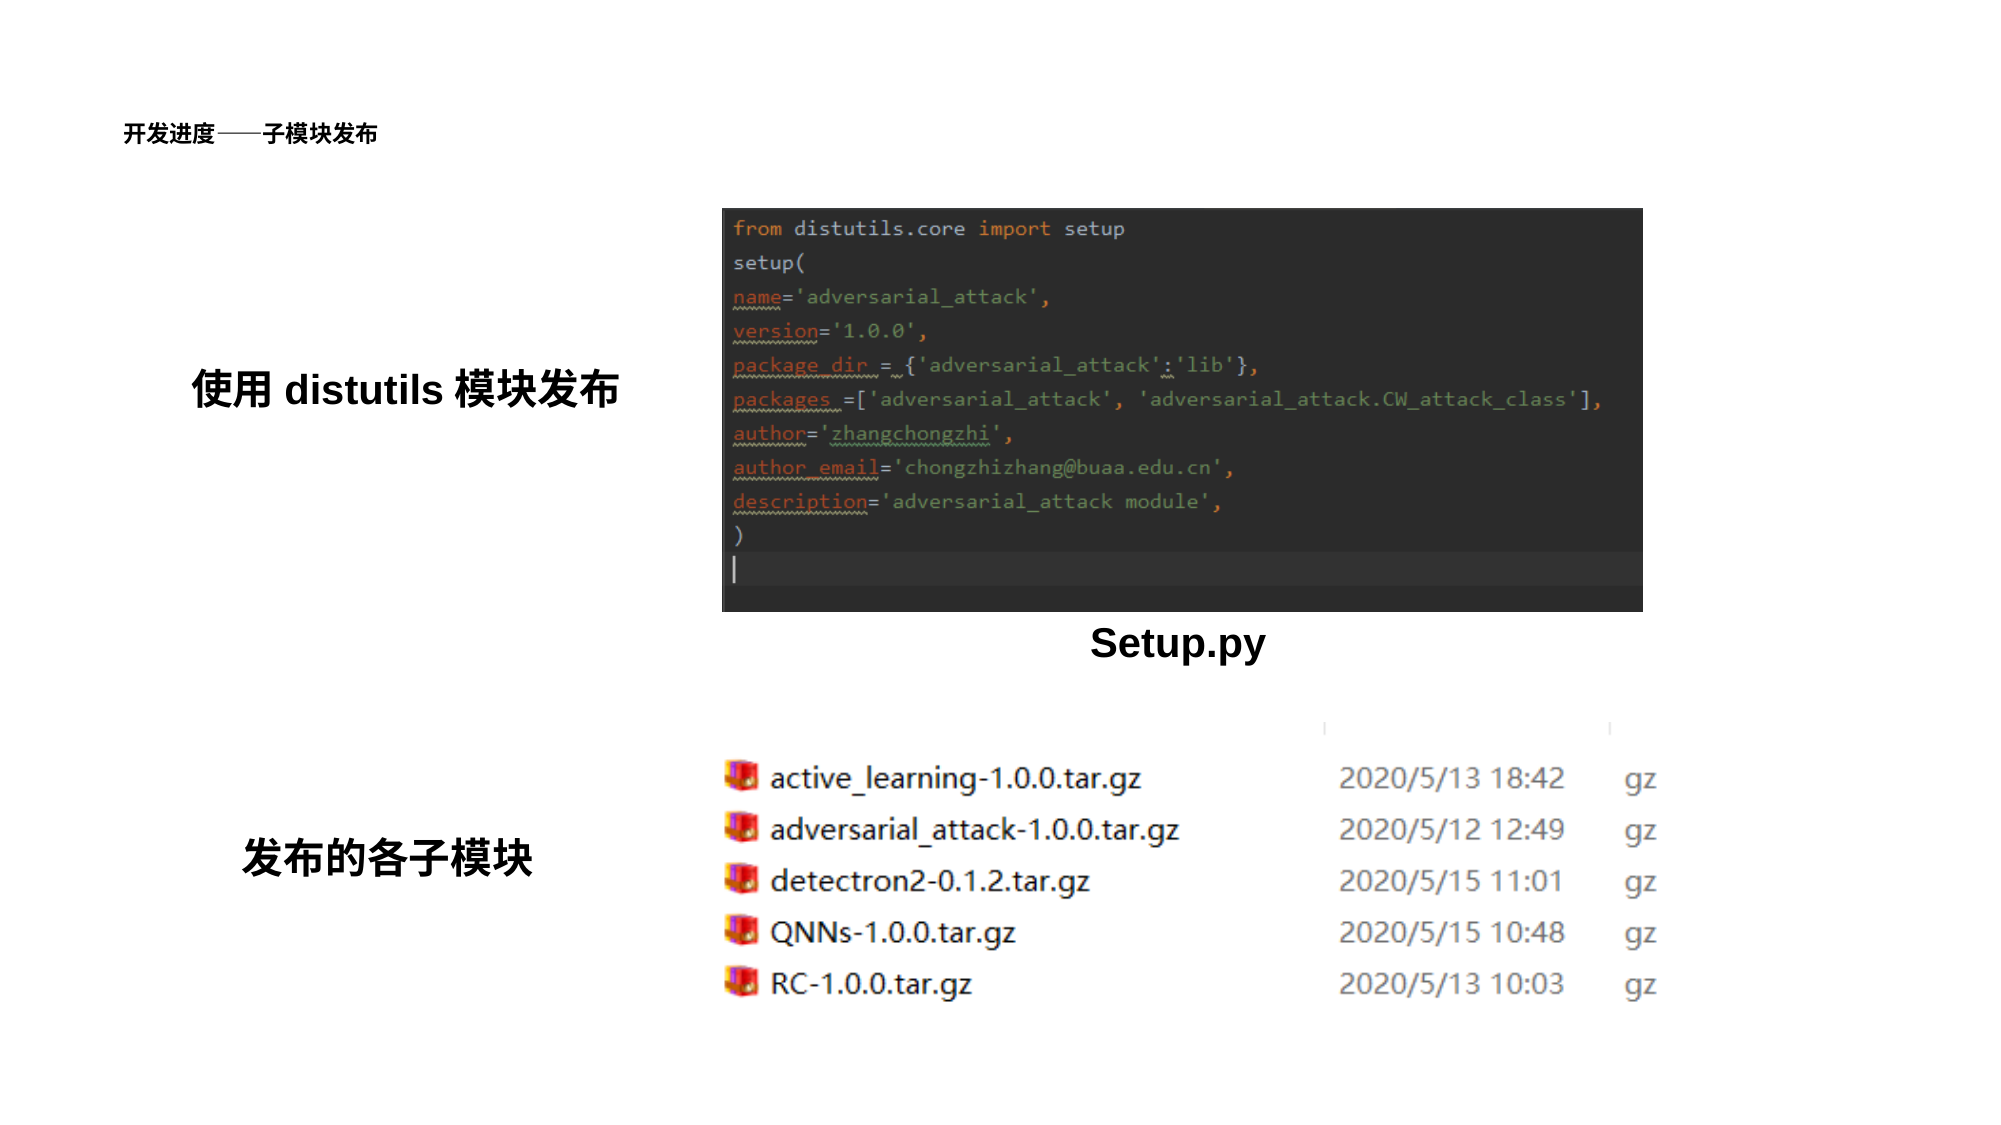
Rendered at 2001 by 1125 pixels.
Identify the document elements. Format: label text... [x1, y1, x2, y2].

text_box Setup.py [1075, 612, 1536, 673]
picture [687, 722, 1733, 1061]
text_box 发布的各子模块 [227, 824, 687, 889]
title 开发进度——子模块发布 [108, 13, 1881, 180]
picture [722, 208, 1643, 612]
text_box 使用distutils模块发布 [176, 355, 660, 421]
